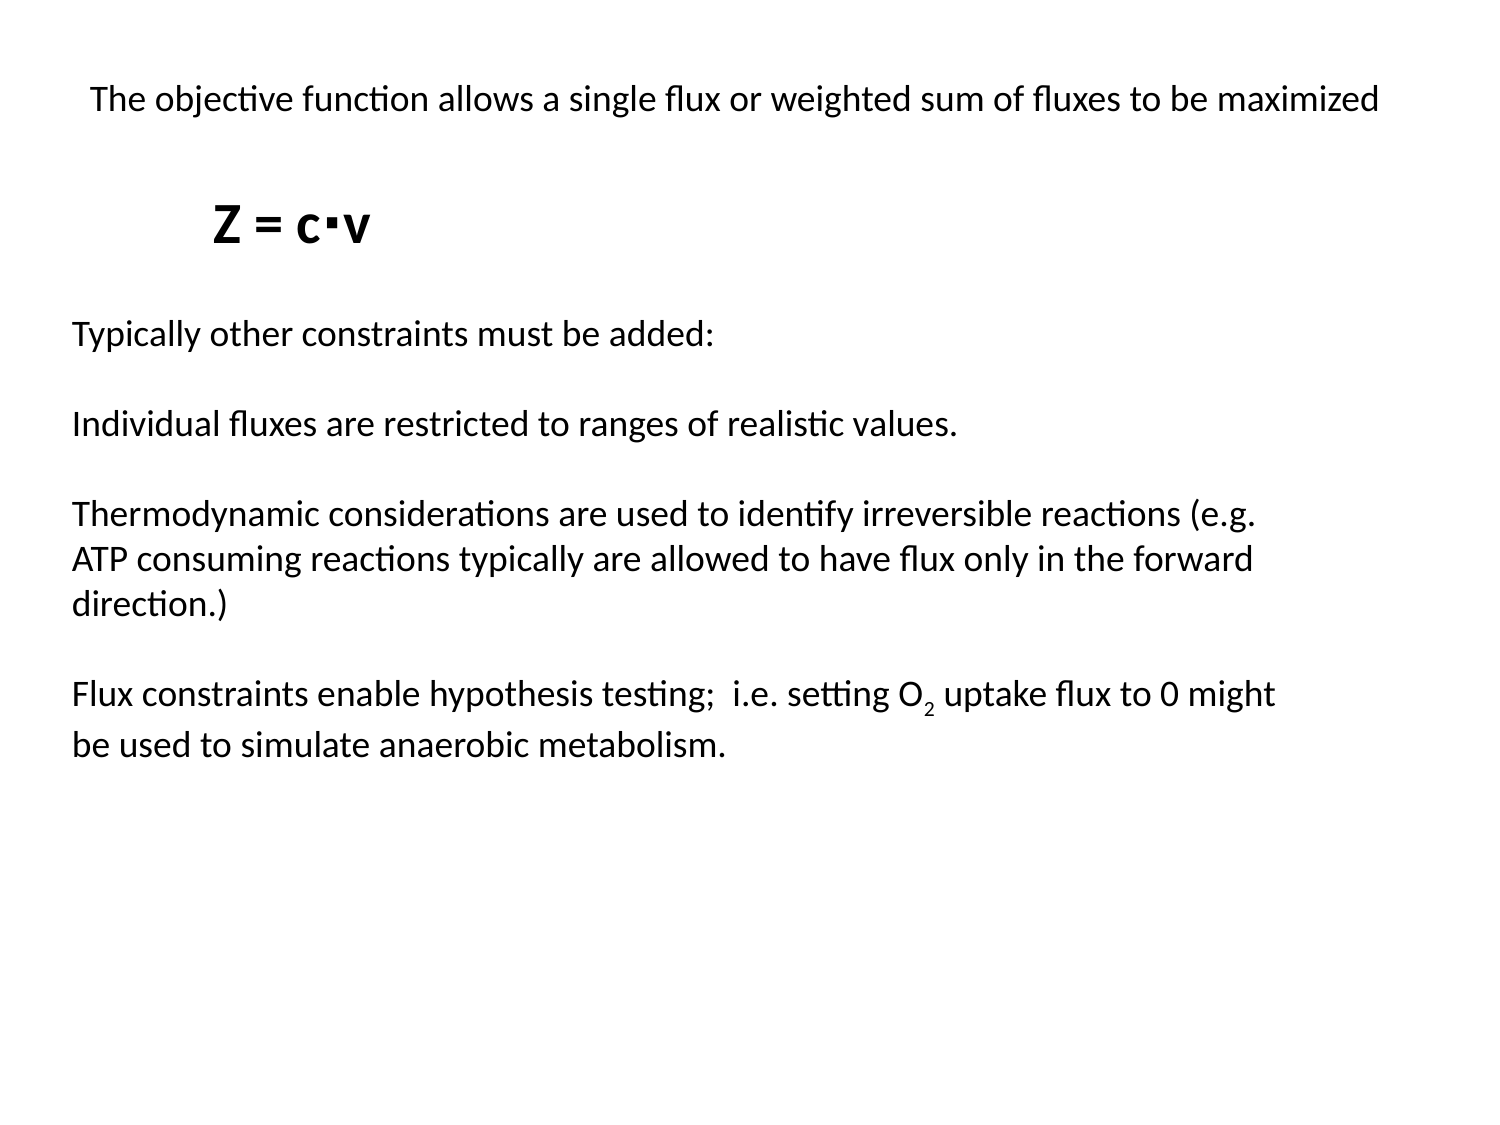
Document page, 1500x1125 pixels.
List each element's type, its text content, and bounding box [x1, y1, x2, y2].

text_box Typically other constraints must be added: Individual fluxes are restricted to ranges of realistic values. Thermodynamic considerations are used to identify irreversible reactions (e.g. ATP consuming reactions typically are allowed to have flux only in the forward direction.) Flux constraints enable hypothesis testing; i.e. setting O2 uptake flux to 0 might be used to simulate anaerobic metabolism. [57, 301, 1294, 818]
text_box Z = c∙v [198, 177, 386, 263]
text_box The objective function allows a single flux or weighted sum of fluxes to be maximized [75, 66, 1397, 127]
